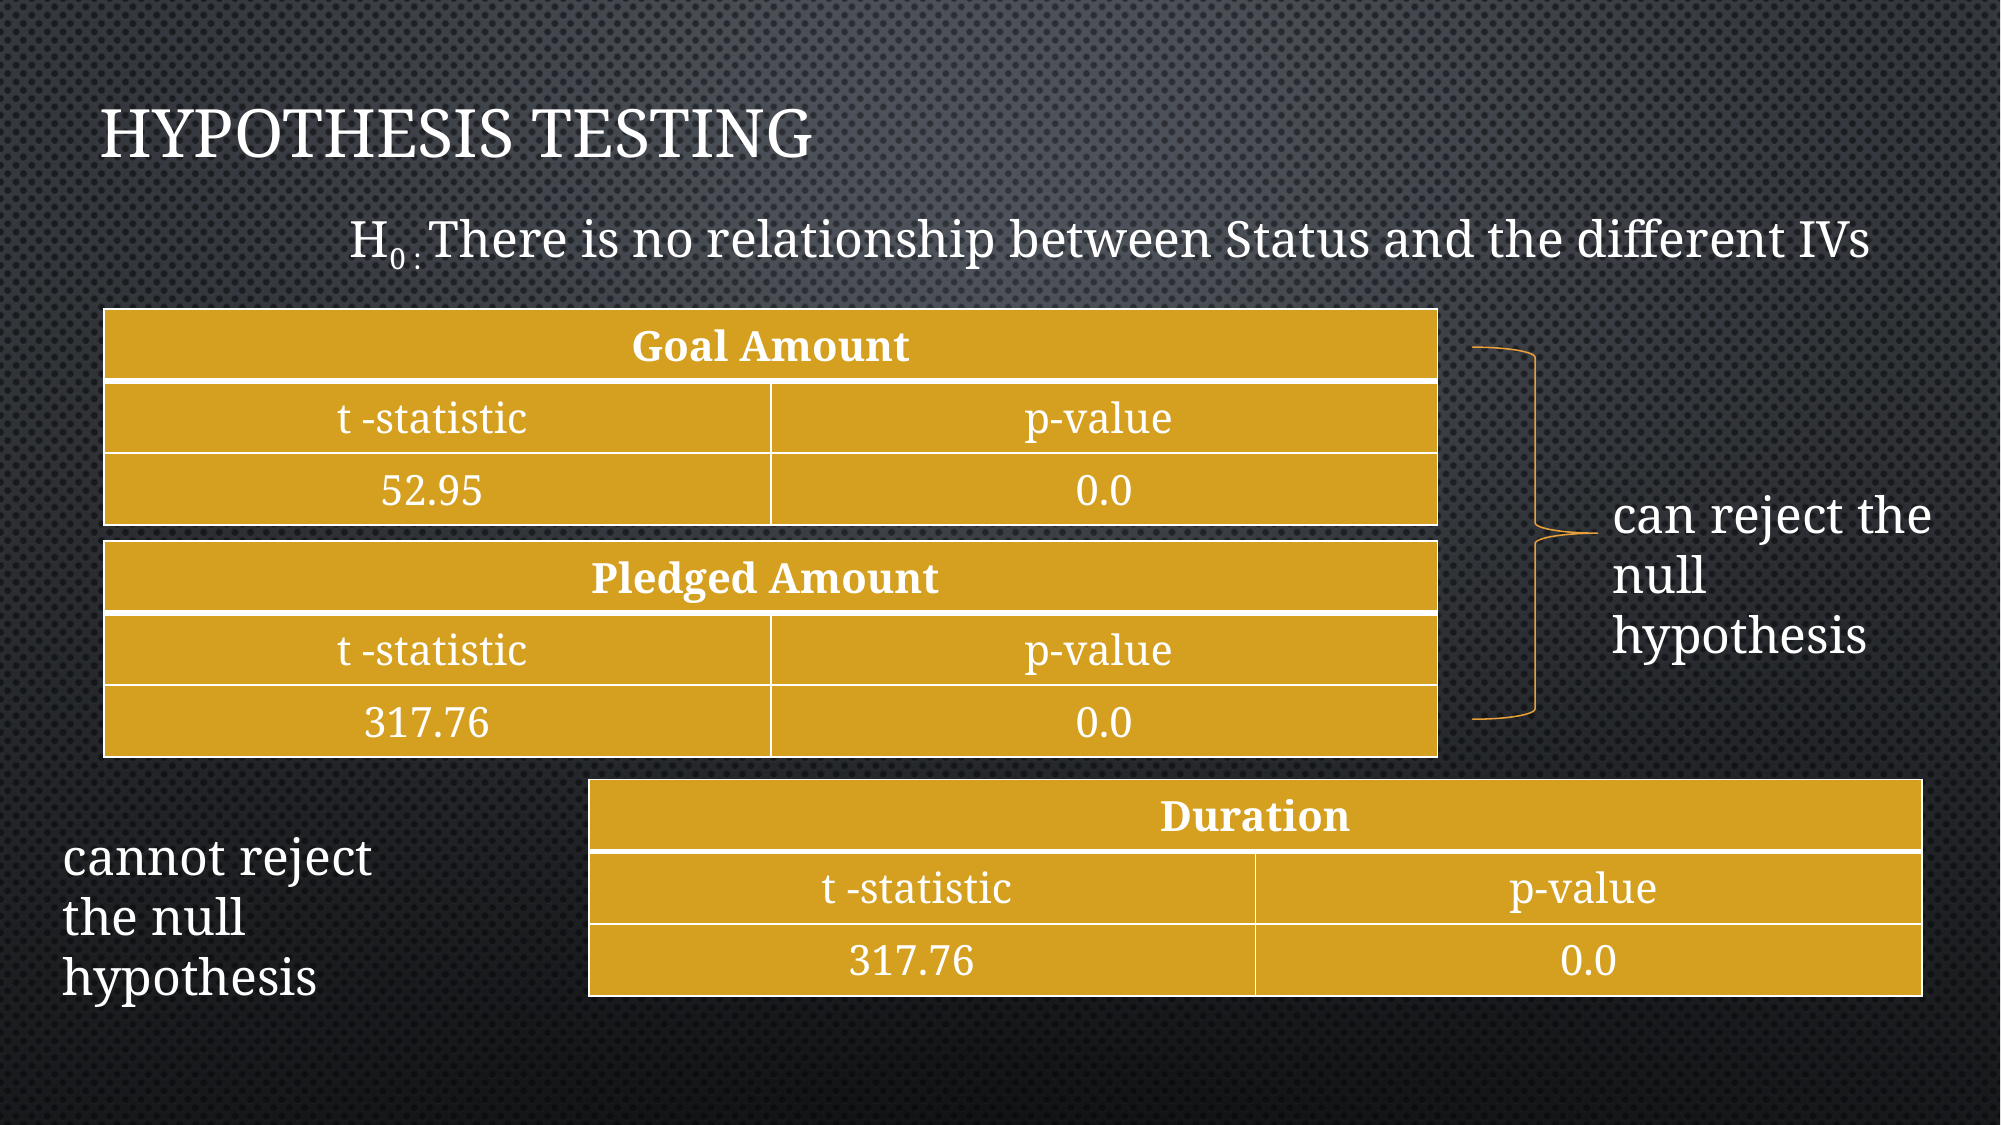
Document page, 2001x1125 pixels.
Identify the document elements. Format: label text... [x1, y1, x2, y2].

table_cell 52.95 [105, 454, 770, 524]
table_cell p-value [772, 384, 1437, 452]
text_box [1471, 346, 1597, 720]
table_header Goal Amount [105, 310, 1437, 378]
table_cell t -statistic [590, 854, 1255, 923]
table_cell t -statistic [105, 616, 770, 684]
table_cell t -statistic [105, 384, 770, 452]
table_cell 0.0 [1256, 925, 1921, 995]
table_header Pledged Amount [105, 542, 1437, 610]
table_cell 0.0 [772, 454, 1437, 524]
text_box cannot reject the null hypothesis [48, 817, 470, 1013]
table_cell 0.0 [772, 686, 1437, 756]
table_cell 317.76 [590, 925, 1255, 995]
table_header Duration [590, 780, 1921, 849]
table_cell p-value [1256, 854, 1921, 923]
table_cell p-value [772, 616, 1437, 684]
table_cell 317.76 [105, 686, 770, 756]
text_box H0 : There is no relationship between Status and the different IVs [335, 199, 2000, 283]
text_box can reject the null hypothesis [1597, 476, 1952, 672]
title Hypothesis Testing [84, 0, 1710, 288]
